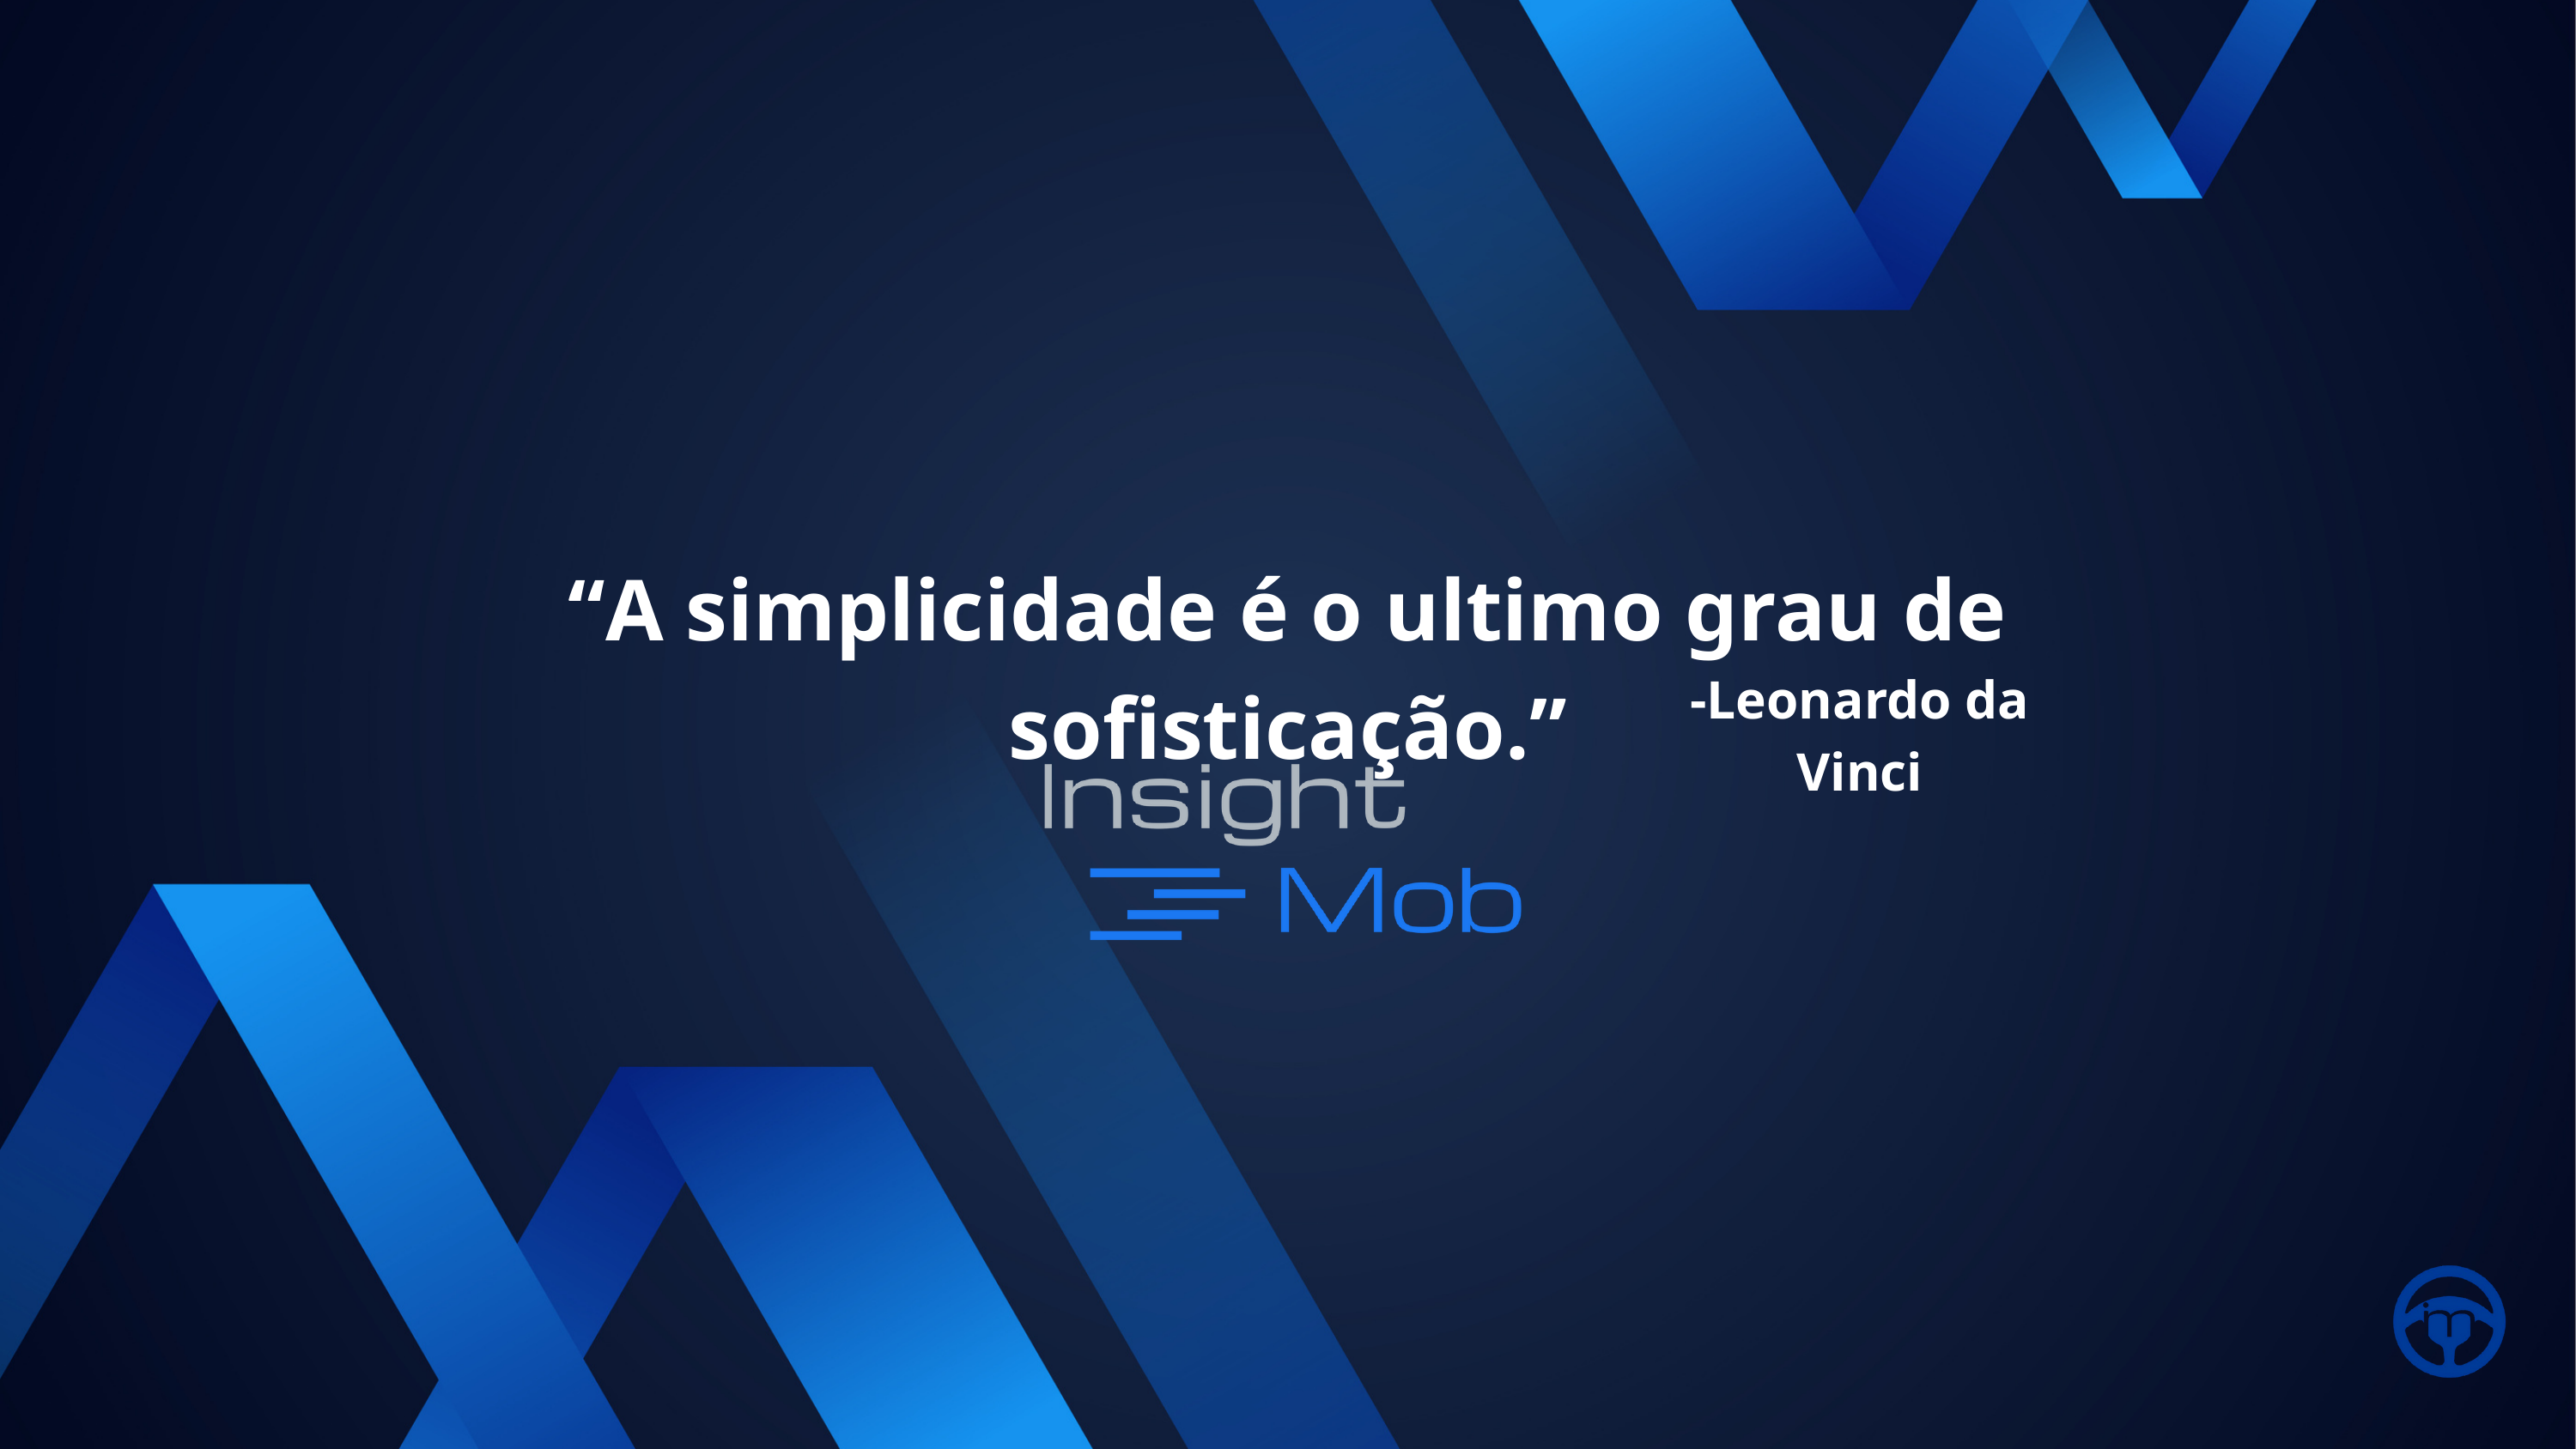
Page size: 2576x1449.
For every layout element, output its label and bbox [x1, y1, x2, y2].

text_box [0, 0, 2576, 1449]
text_box [2328, 1201, 2576, 1449]
text_box [366, 549, 2210, 724]
text_box [1044, 734, 1532, 1009]
